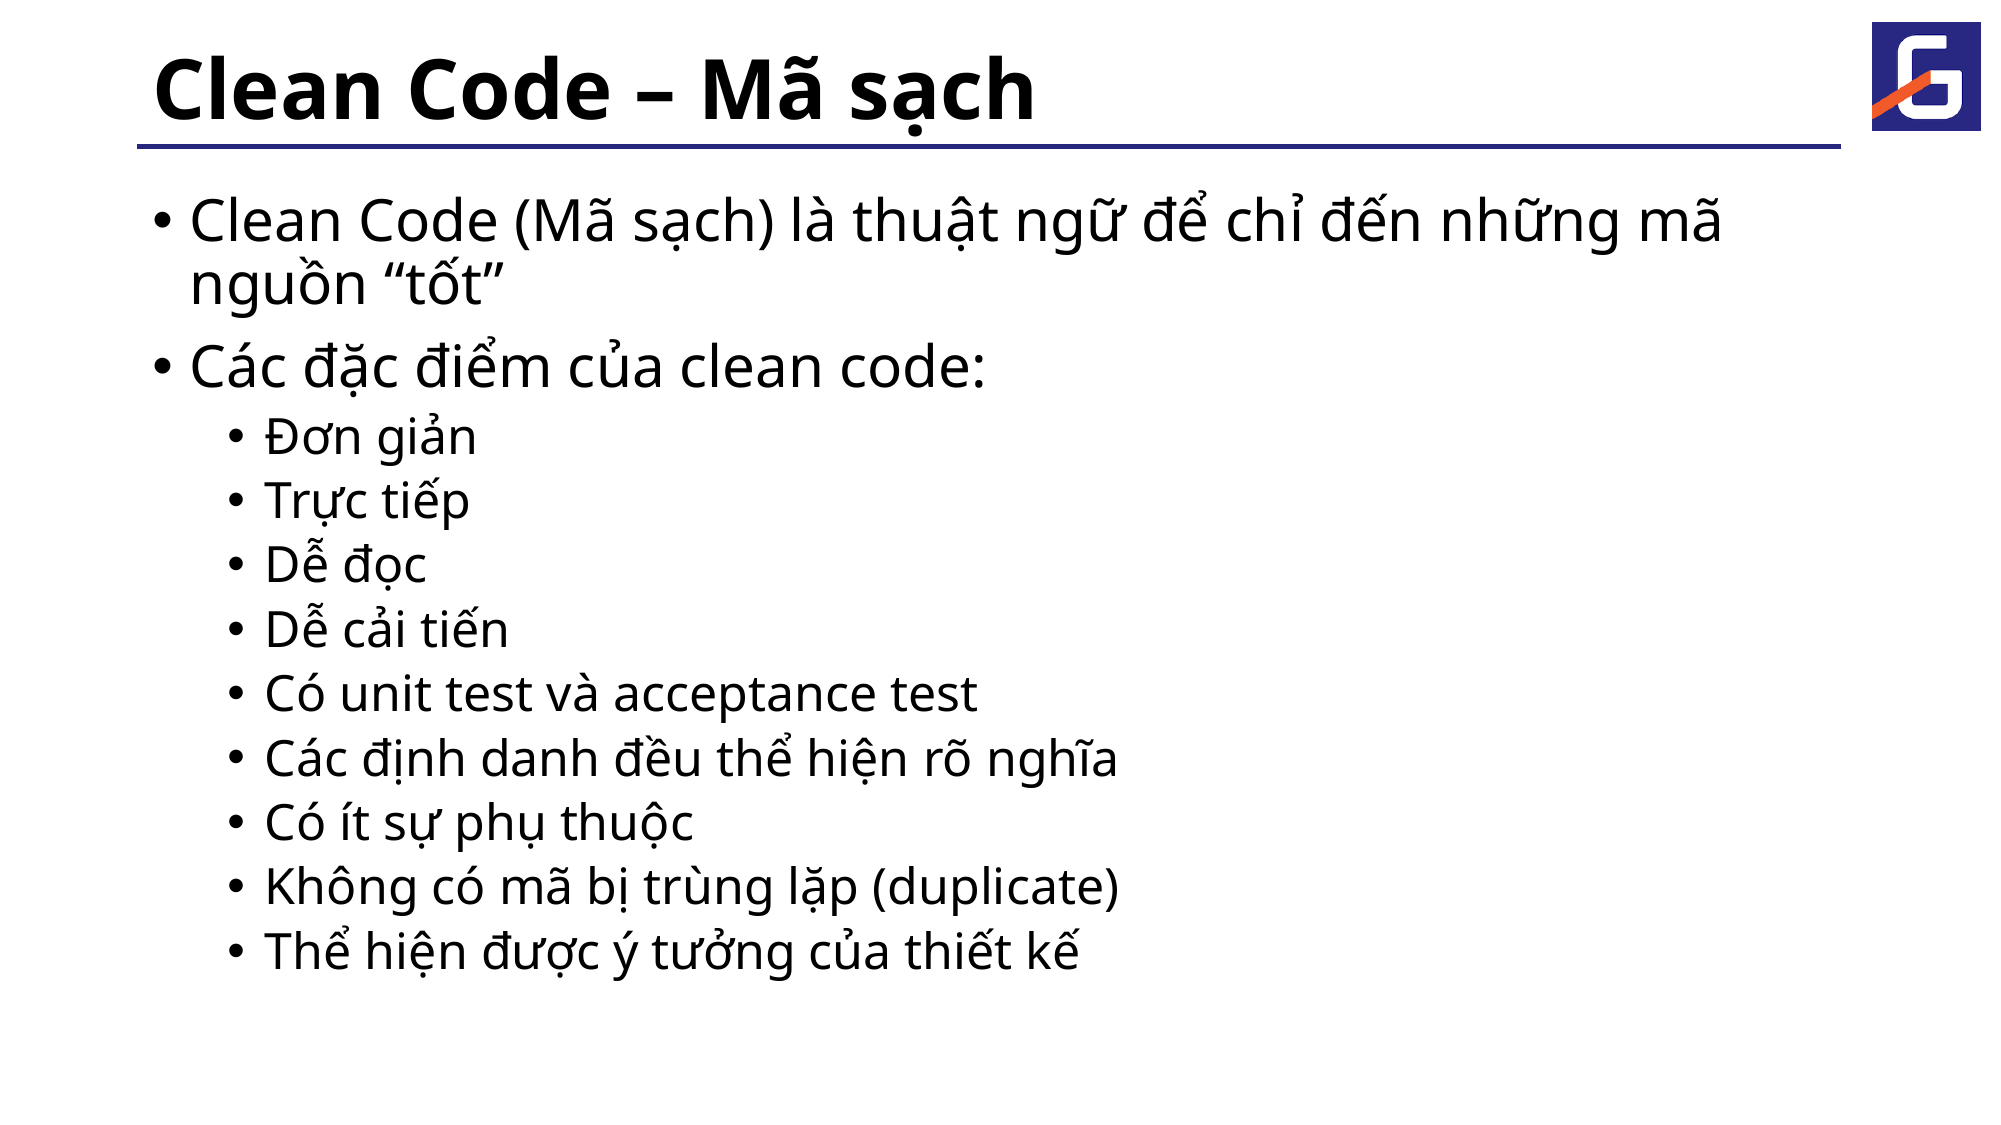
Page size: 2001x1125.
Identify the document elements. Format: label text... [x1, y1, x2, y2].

picture [1872, 22, 1981, 131]
title Clean Code – Mã sạch [137, 26, 1863, 160]
list Clean Code (Mã sạch) là thuật ngữ để chỉ đến những mã nguồn “tốt” Các đặc điểm của clean code: Đơn giản Trực tiếp Dễ đọc Dễ cải tiến Có unit test và acceptance test Các định danh đều thể hiện rõ nghĩa Có ít sự phụ thuộc Không có mã bị trùng lặp (duplicate) Thể hiện được ý tưởng của thiết kế [137, 183, 1863, 1014]
